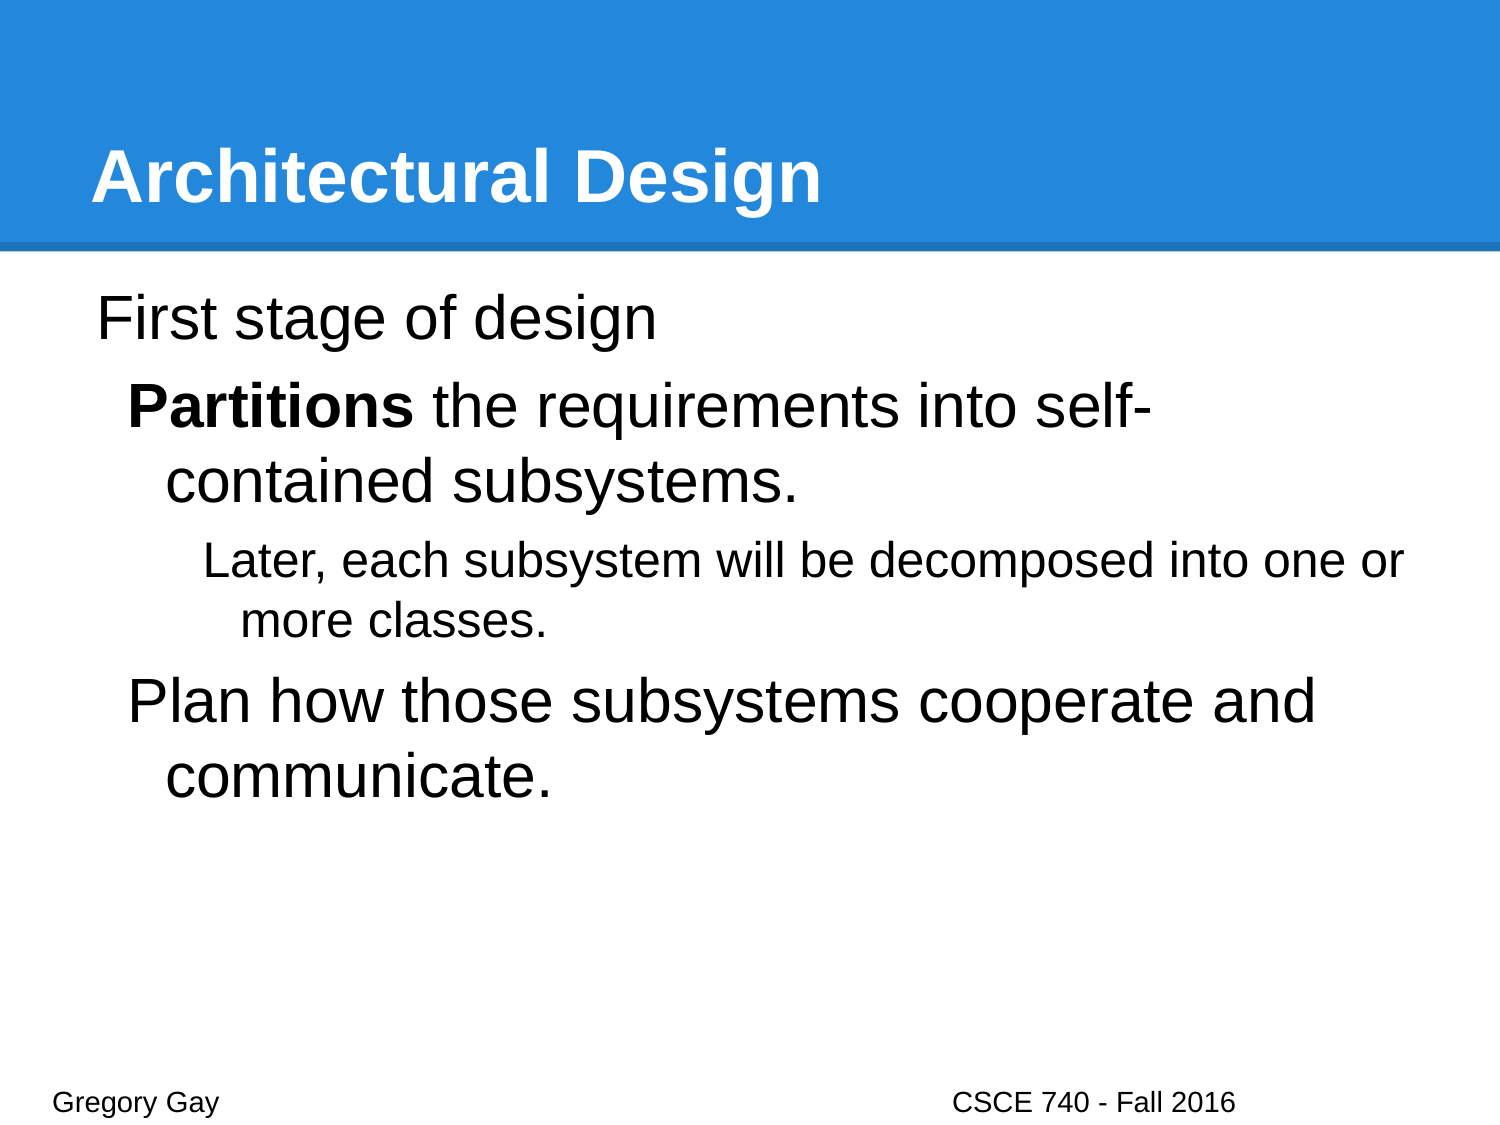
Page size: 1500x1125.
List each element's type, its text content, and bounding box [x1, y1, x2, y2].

list First stage of design Partitions the requirements into self-contained subsystems. Later, each subsystem will be decomposed into one or more classes. Plan how those subsystems cooperate and communicate. [75, 262, 1425, 1068]
text_box Gregory Gay CSCE 740 - Fall 2016 5 [37, 1068, 1463, 1114]
title Architectural Design [75, 45, 1425, 233]
